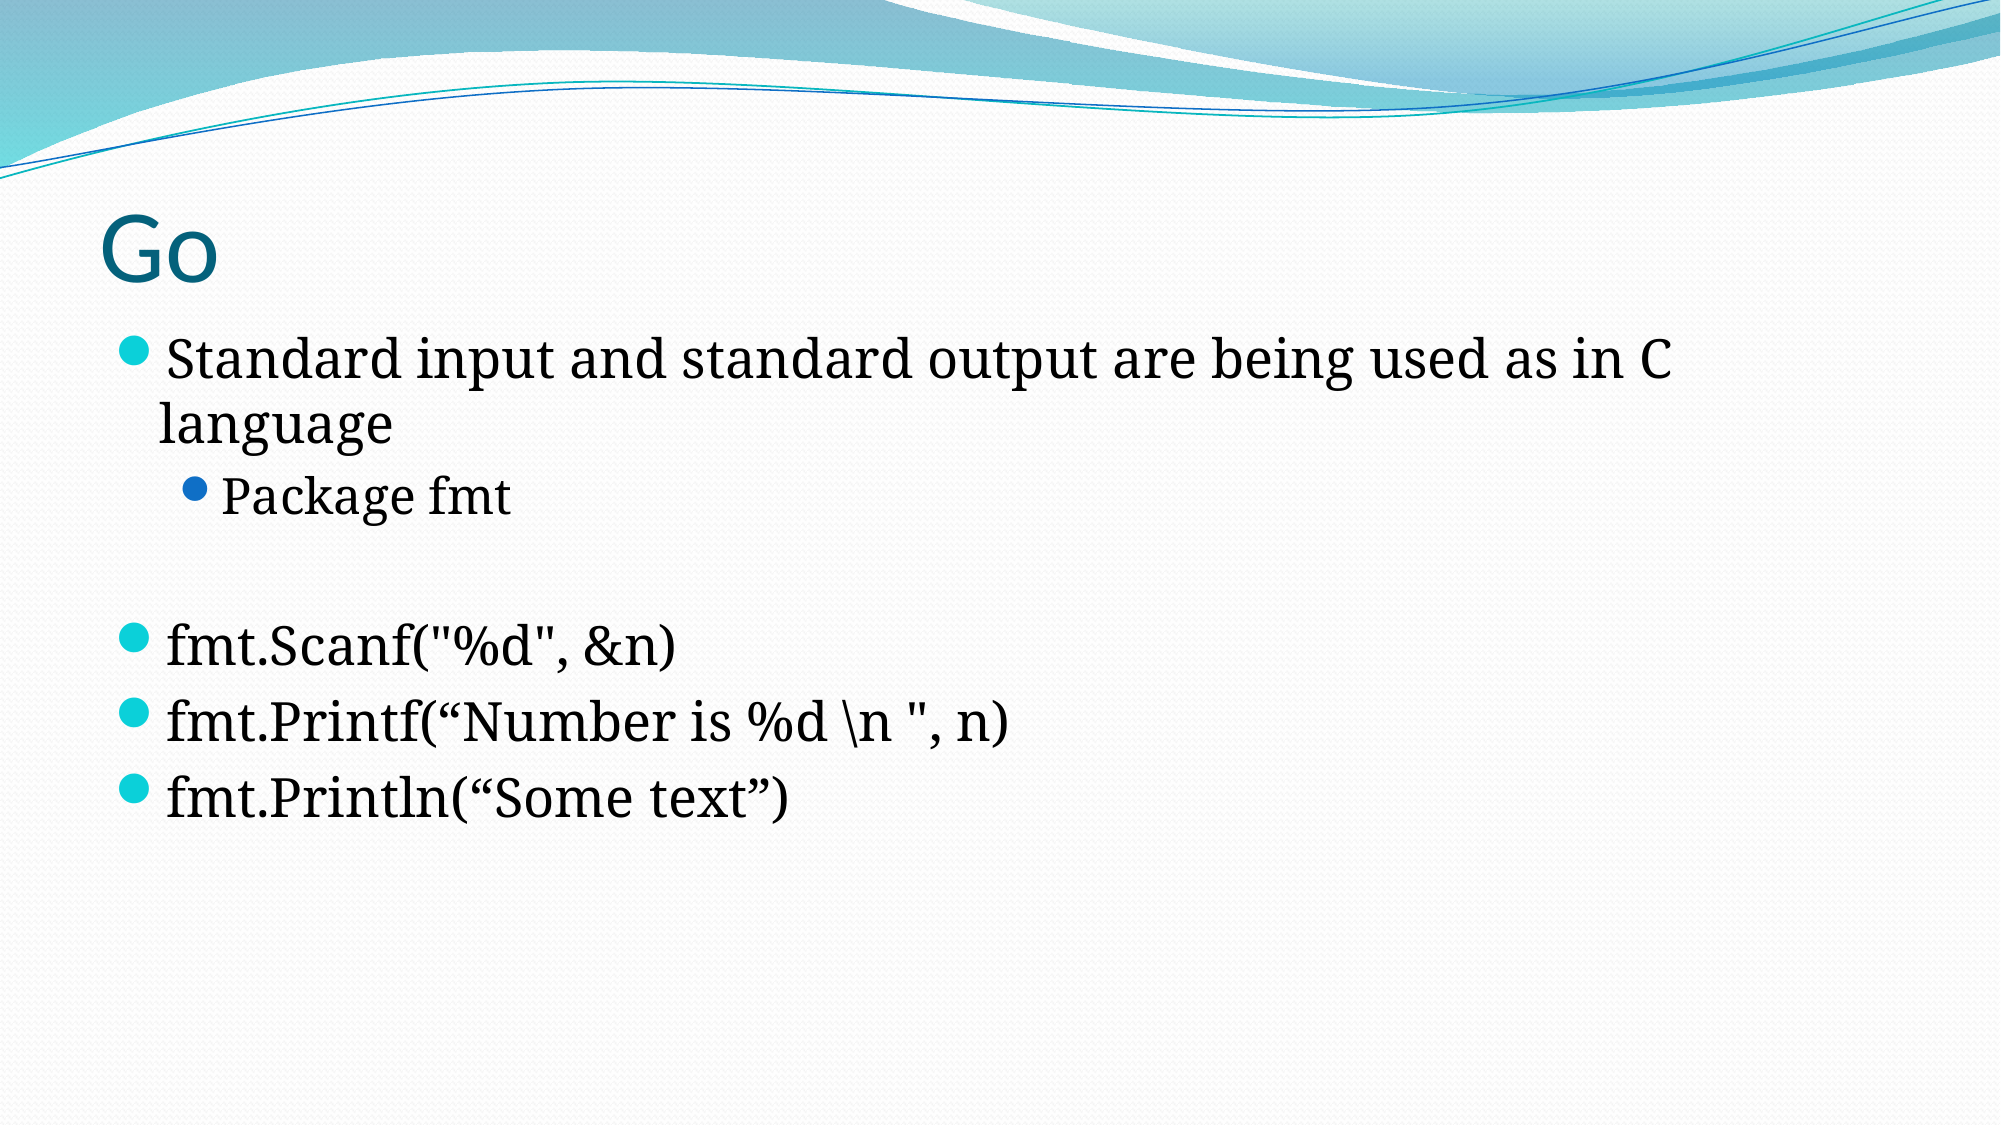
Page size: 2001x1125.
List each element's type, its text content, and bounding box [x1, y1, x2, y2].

list Standard input and standard output are being used as in C language Package fmt fmt.Scanf("%d", &n) fmt.Printf(“Number is %d \n ", n) fmt.Println(“Some text”) [99, 317, 1900, 1038]
title Go [99, 115, 1900, 303]
